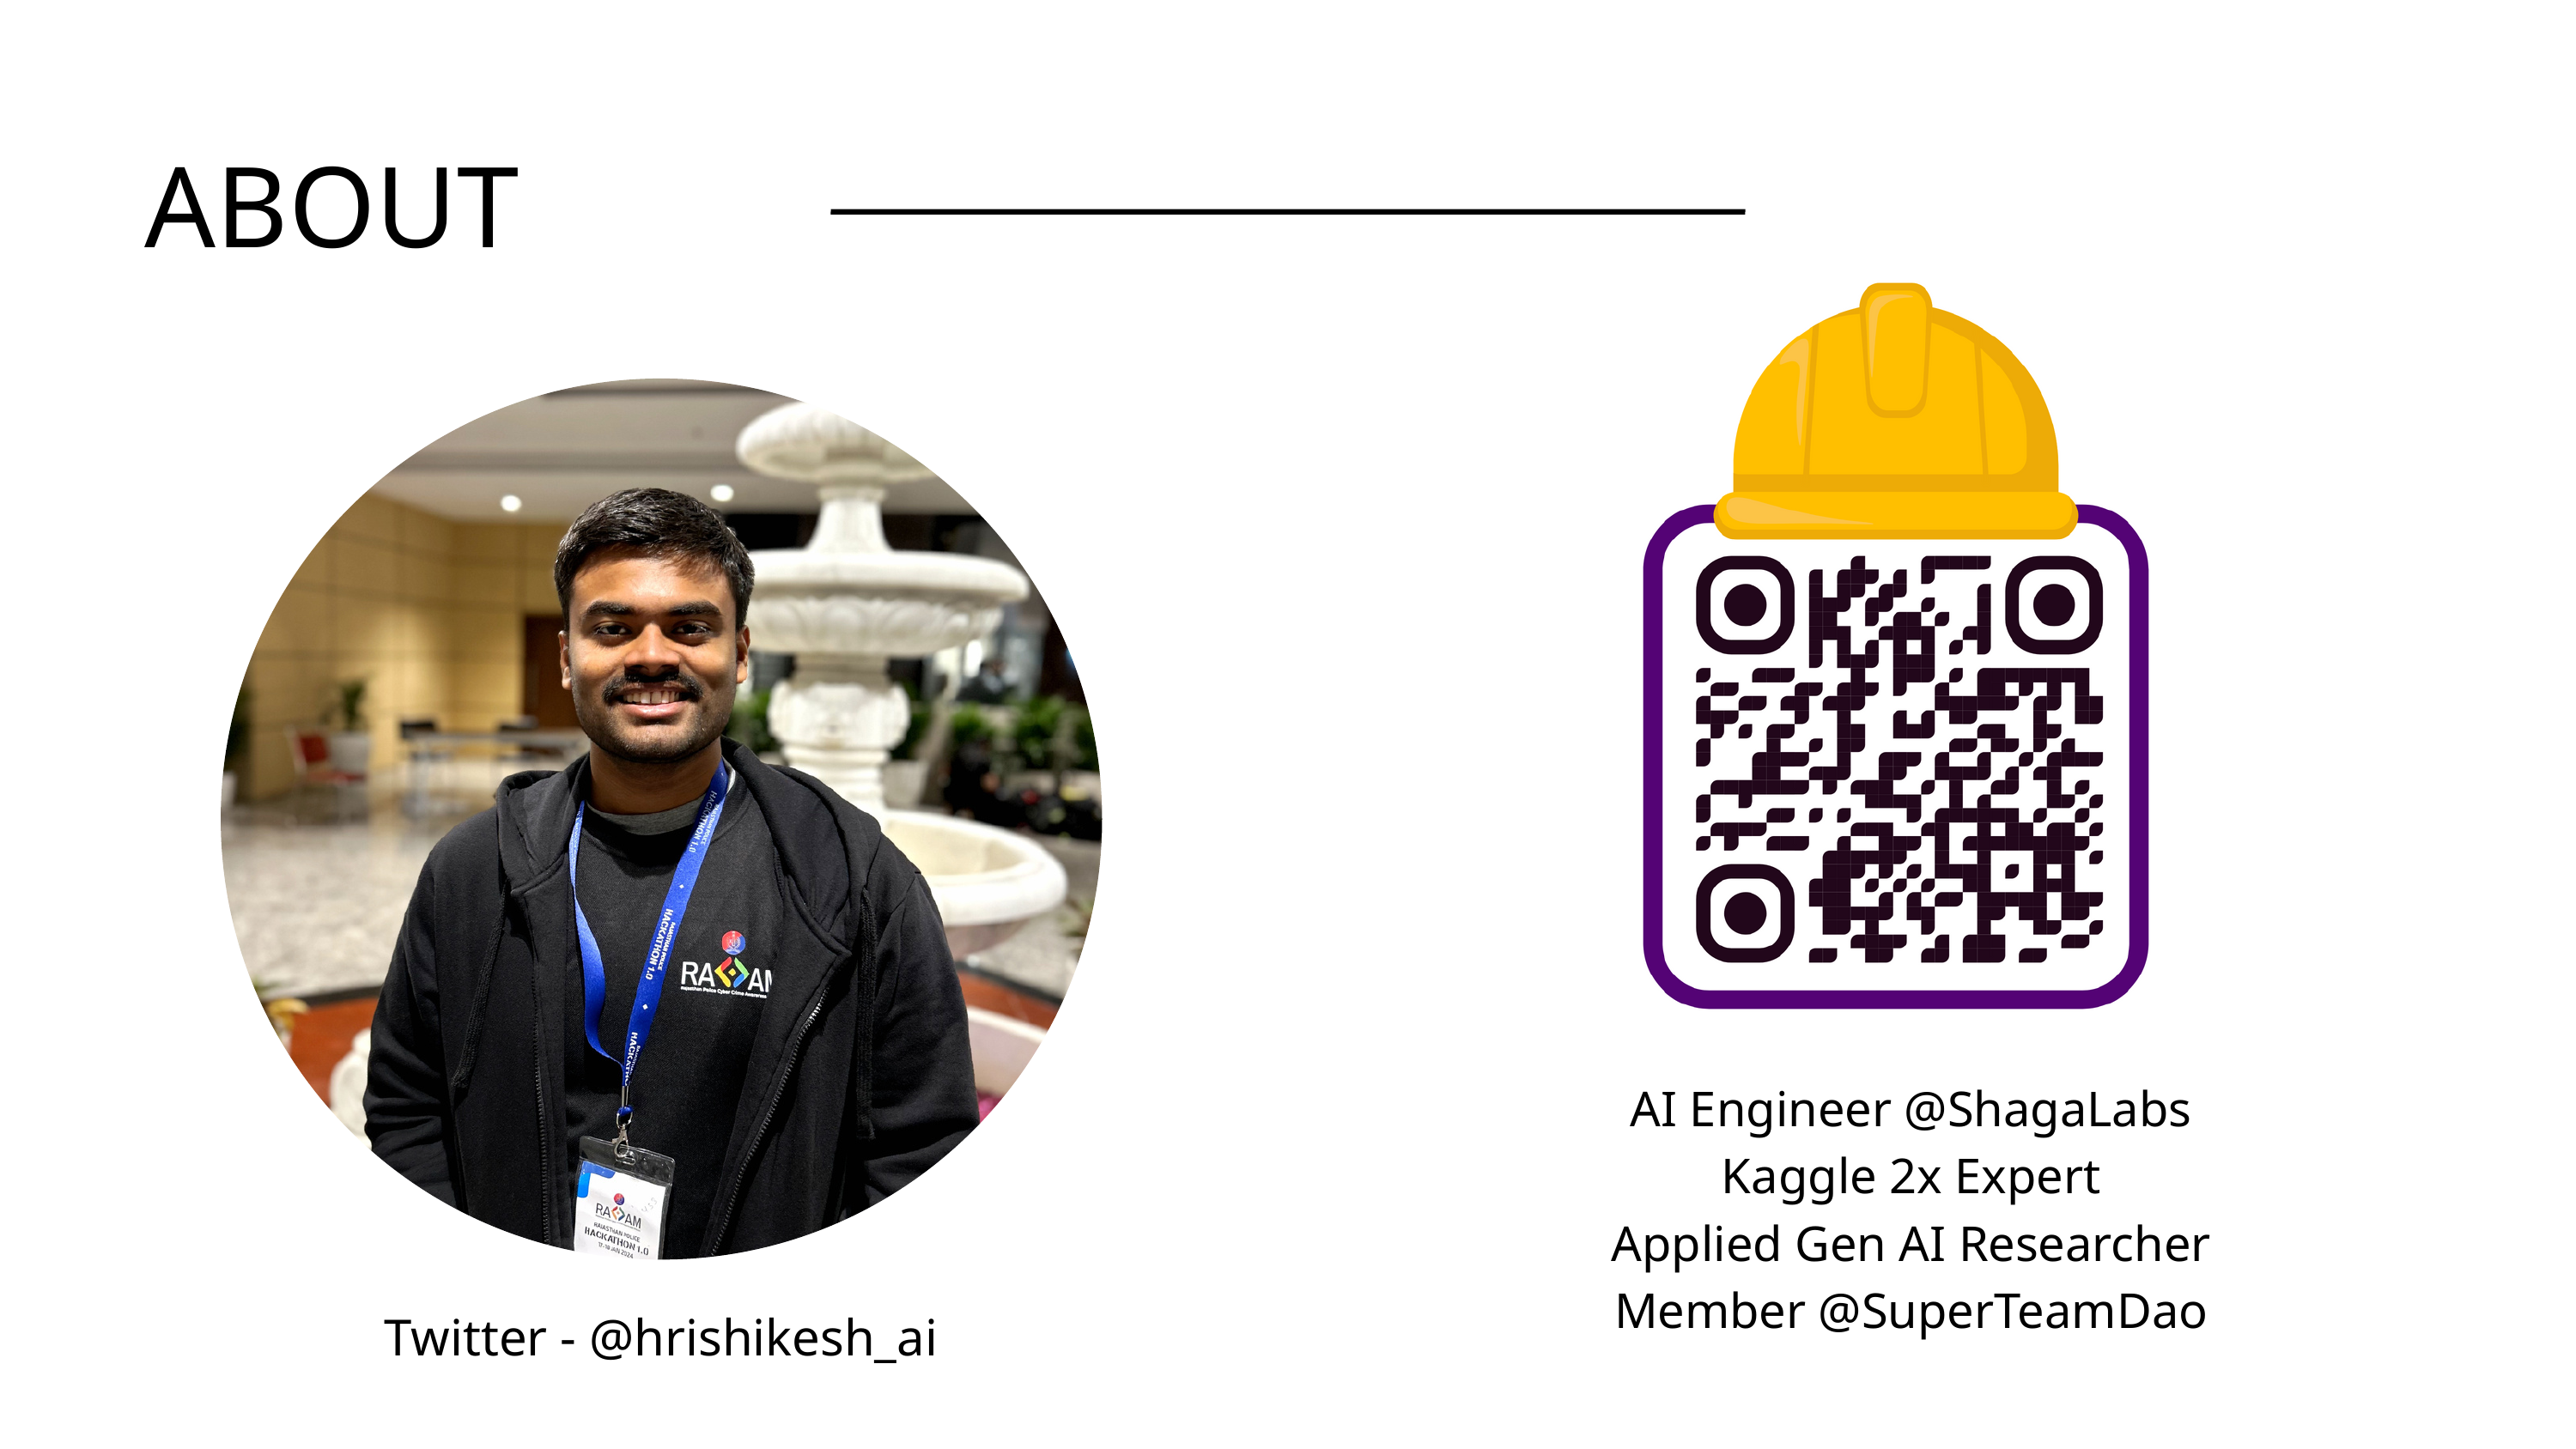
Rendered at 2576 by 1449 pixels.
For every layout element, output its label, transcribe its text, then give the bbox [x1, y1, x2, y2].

text_box Twitter - @hrishikesh_ai [376, 1295, 947, 1366]
text_box ABOUT [144, 163, 855, 270]
text_box AI Engineer @ShagaLabs Kaggle 2x Expert Applied Gen AI Researcher Member @SuperTeamDao [1602, 1069, 2221, 1449]
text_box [220, 378, 1103, 1260]
text_box [1577, 278, 2186, 1033]
